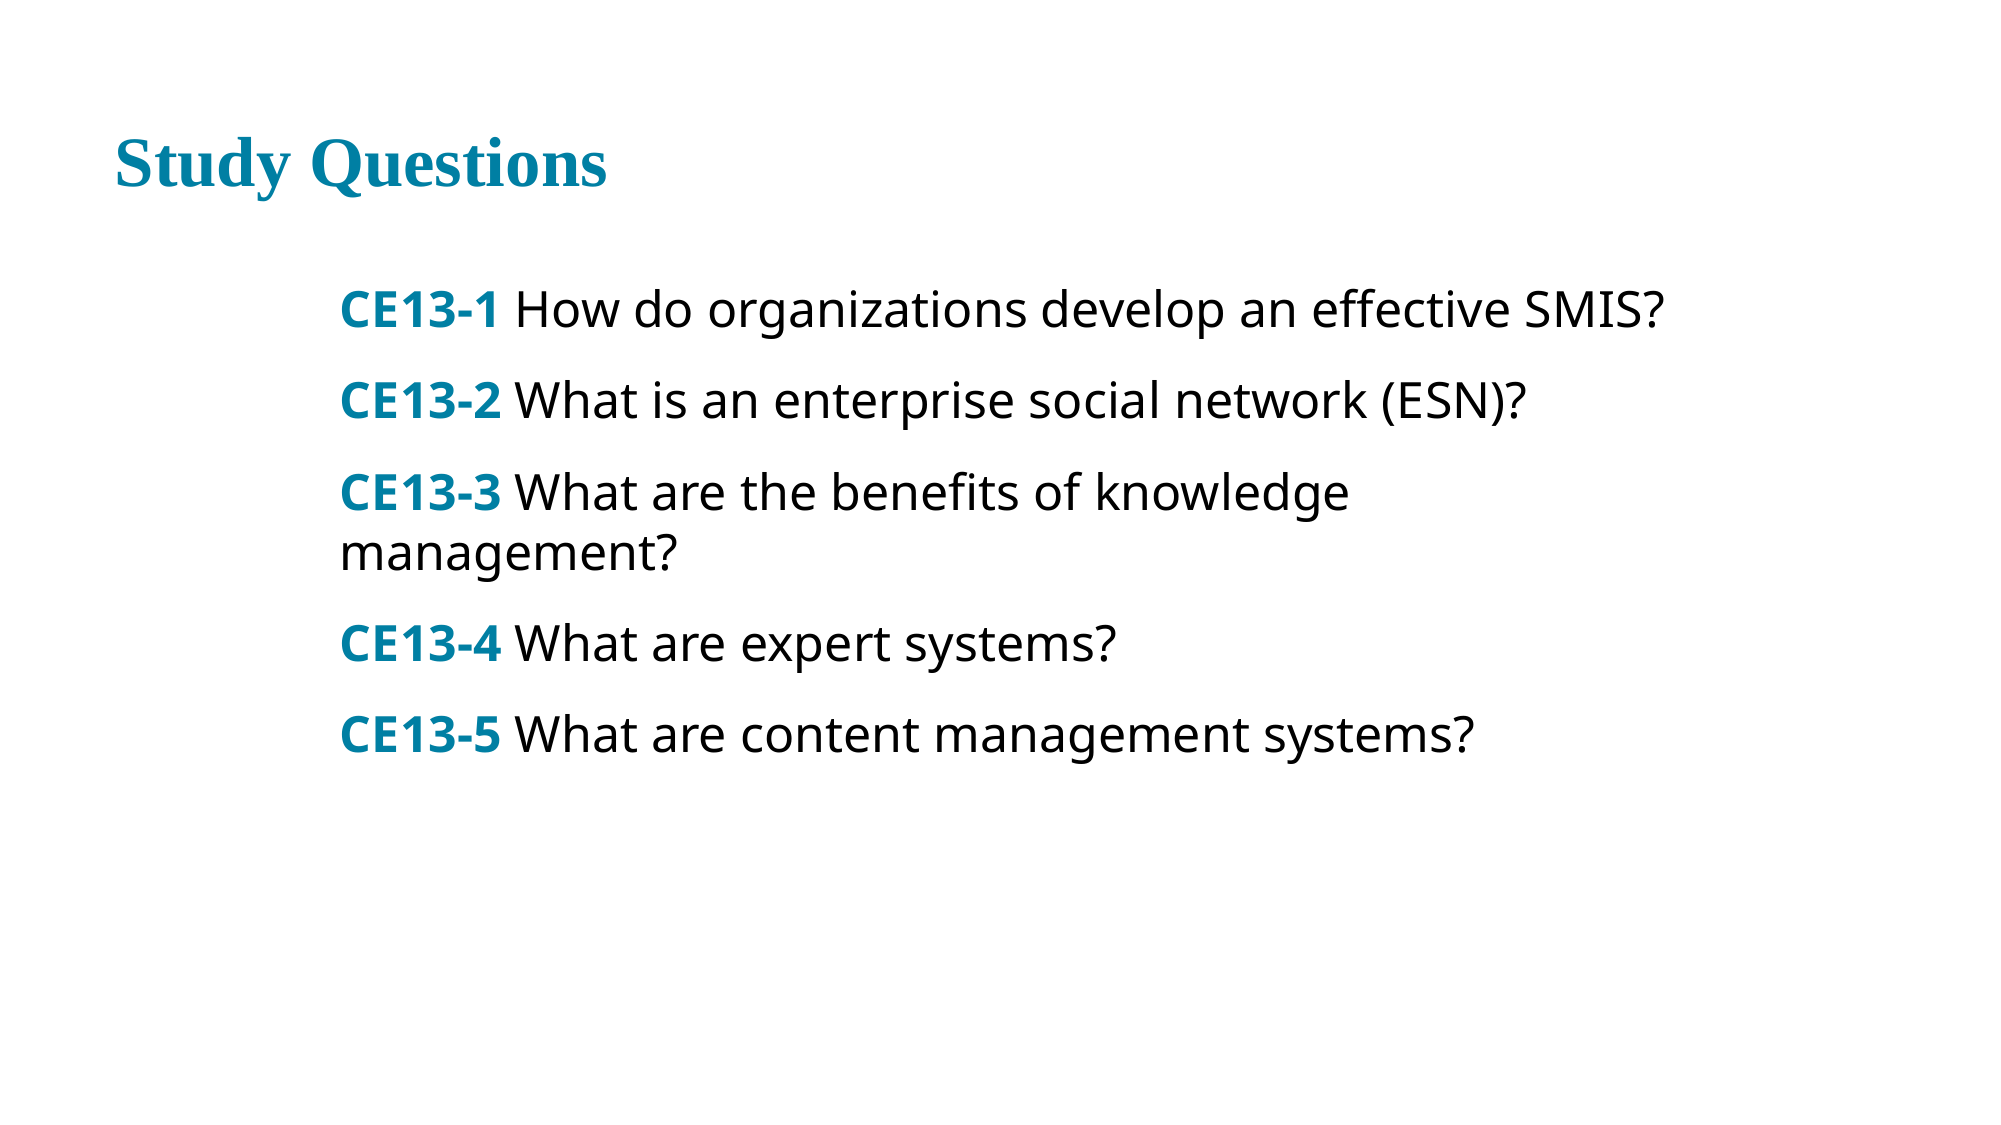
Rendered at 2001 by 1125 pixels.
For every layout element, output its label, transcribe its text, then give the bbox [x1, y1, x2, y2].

list CE 13-1 How do organizations develop an effective S M I S? CE 13-2 What is an enterprise social network (E S N)? CE 13-3 What are the benefits of knowledge management? CE 13-4 What are expert systems? CE 13-5 What are content management systems? [324, 262, 1695, 1005]
title Study Questions [99, 35, 1900, 216]
